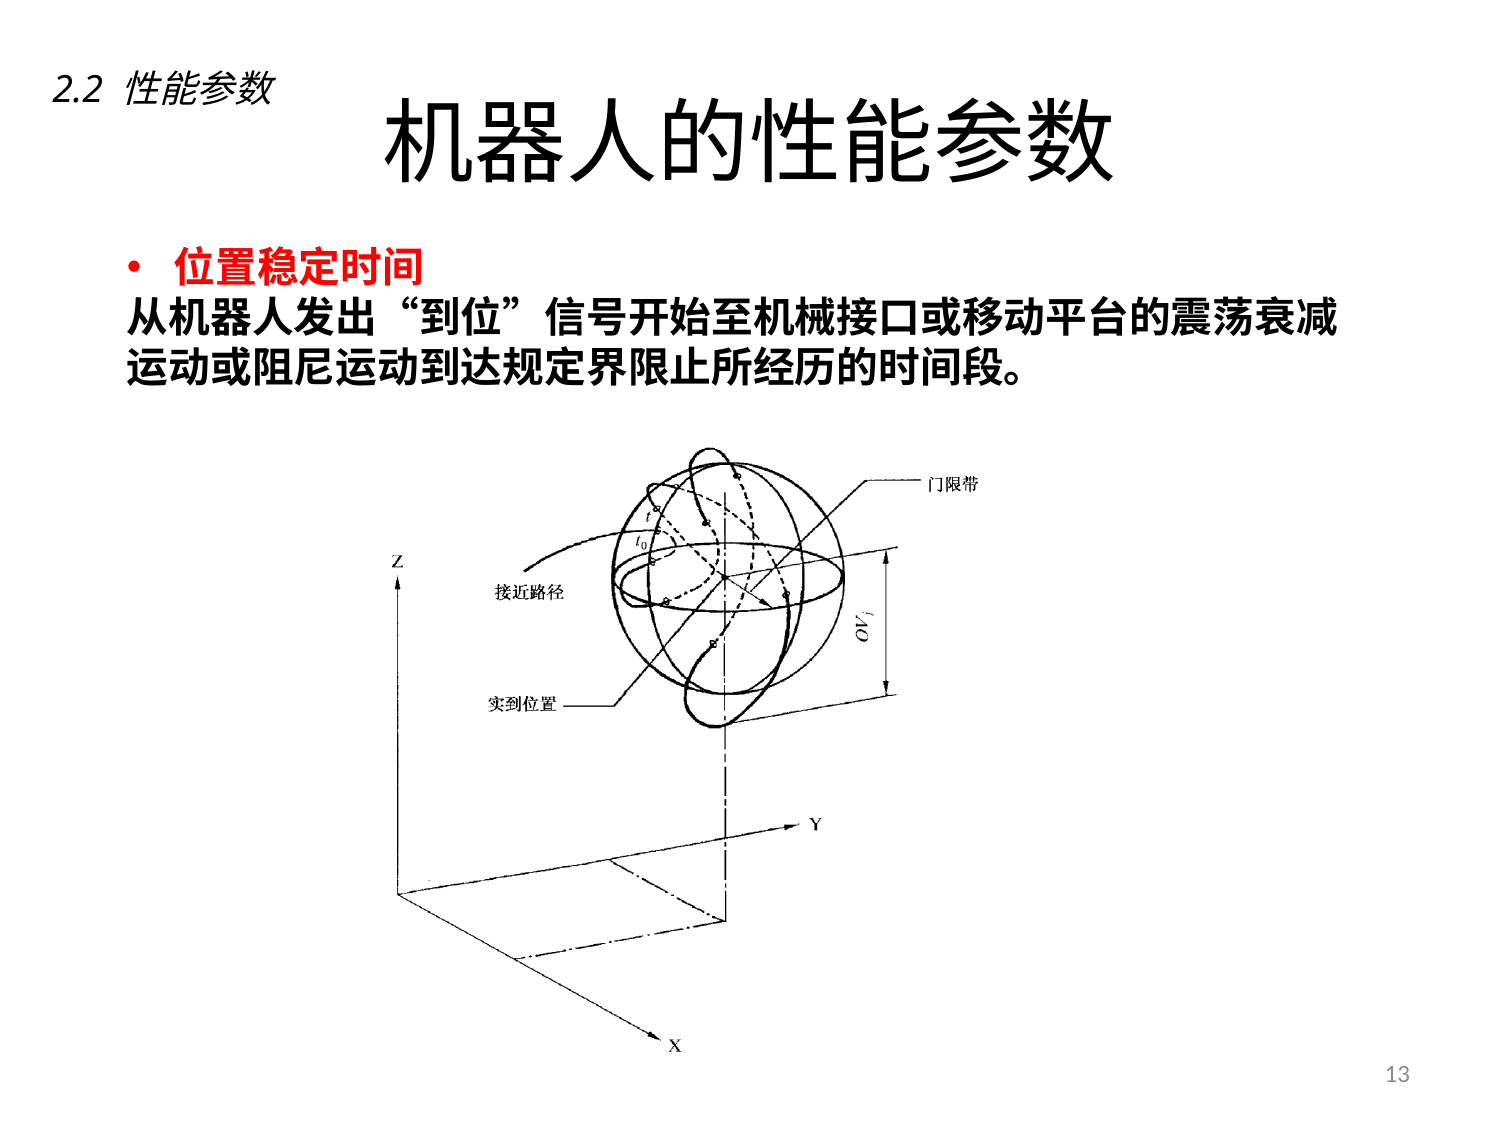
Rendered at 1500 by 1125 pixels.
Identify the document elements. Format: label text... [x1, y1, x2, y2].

text_box 2.2 性能参数 [37, 49, 479, 125]
title 机器人的性能参数 [75, 45, 1425, 233]
slide_number 13 [1074, 1042, 1425, 1103]
picture [241, 432, 1055, 1071]
text_box 位置稳定时间 从机器人发出“到位”信号开始至机械接口或移动平台的震荡衰减运动或阻尼运动到达规定界限止所经历的时间段。 [112, 233, 1376, 399]
